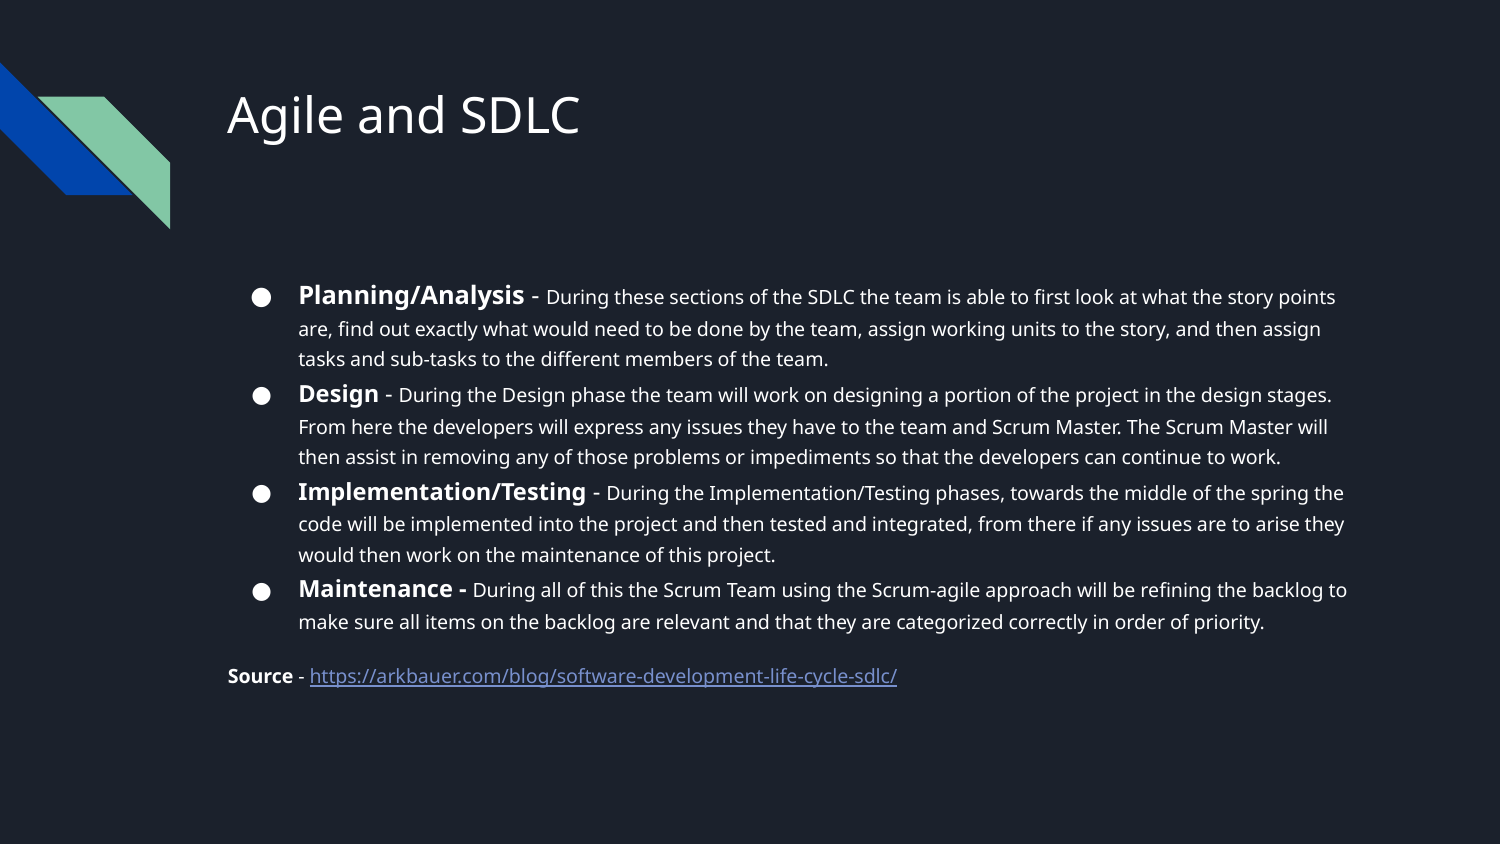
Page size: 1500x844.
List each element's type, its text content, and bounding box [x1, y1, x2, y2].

list Planning/Analysis - During these sections of the SDLC the team is able to first look at what the story points are, find out exactly what would need to be done by the team, assign working units to the story, and then assign tasks and sub-tasks to the different members of the team. Design - During the Design phase the team will work on designing a portion of the project in the design stages. From here the developers will express any issues they have to the team and Scrum Master. The Scrum Master will then assist in removing any of those problems or impediments so that the developers can continue to work. Implementation/Testing - During the Implementation/Testing phases, towards the middle of the spring the code will be implemented into the project and then tested and integrated, from there if any issues are to arise they would then work on the maintenance of this project. Maintenance - During all of this the Scrum Team using the Scrum-agile approach will be refining the backlog to make sure all items on the backlog are relevant and that they are categorized correctly in order of priority. Source - https://arkbauer.com/blog/software-development-life-cycle-sdlc/ [212, 257, 1368, 735]
title Agile and SDLC [212, 64, 1368, 215]
